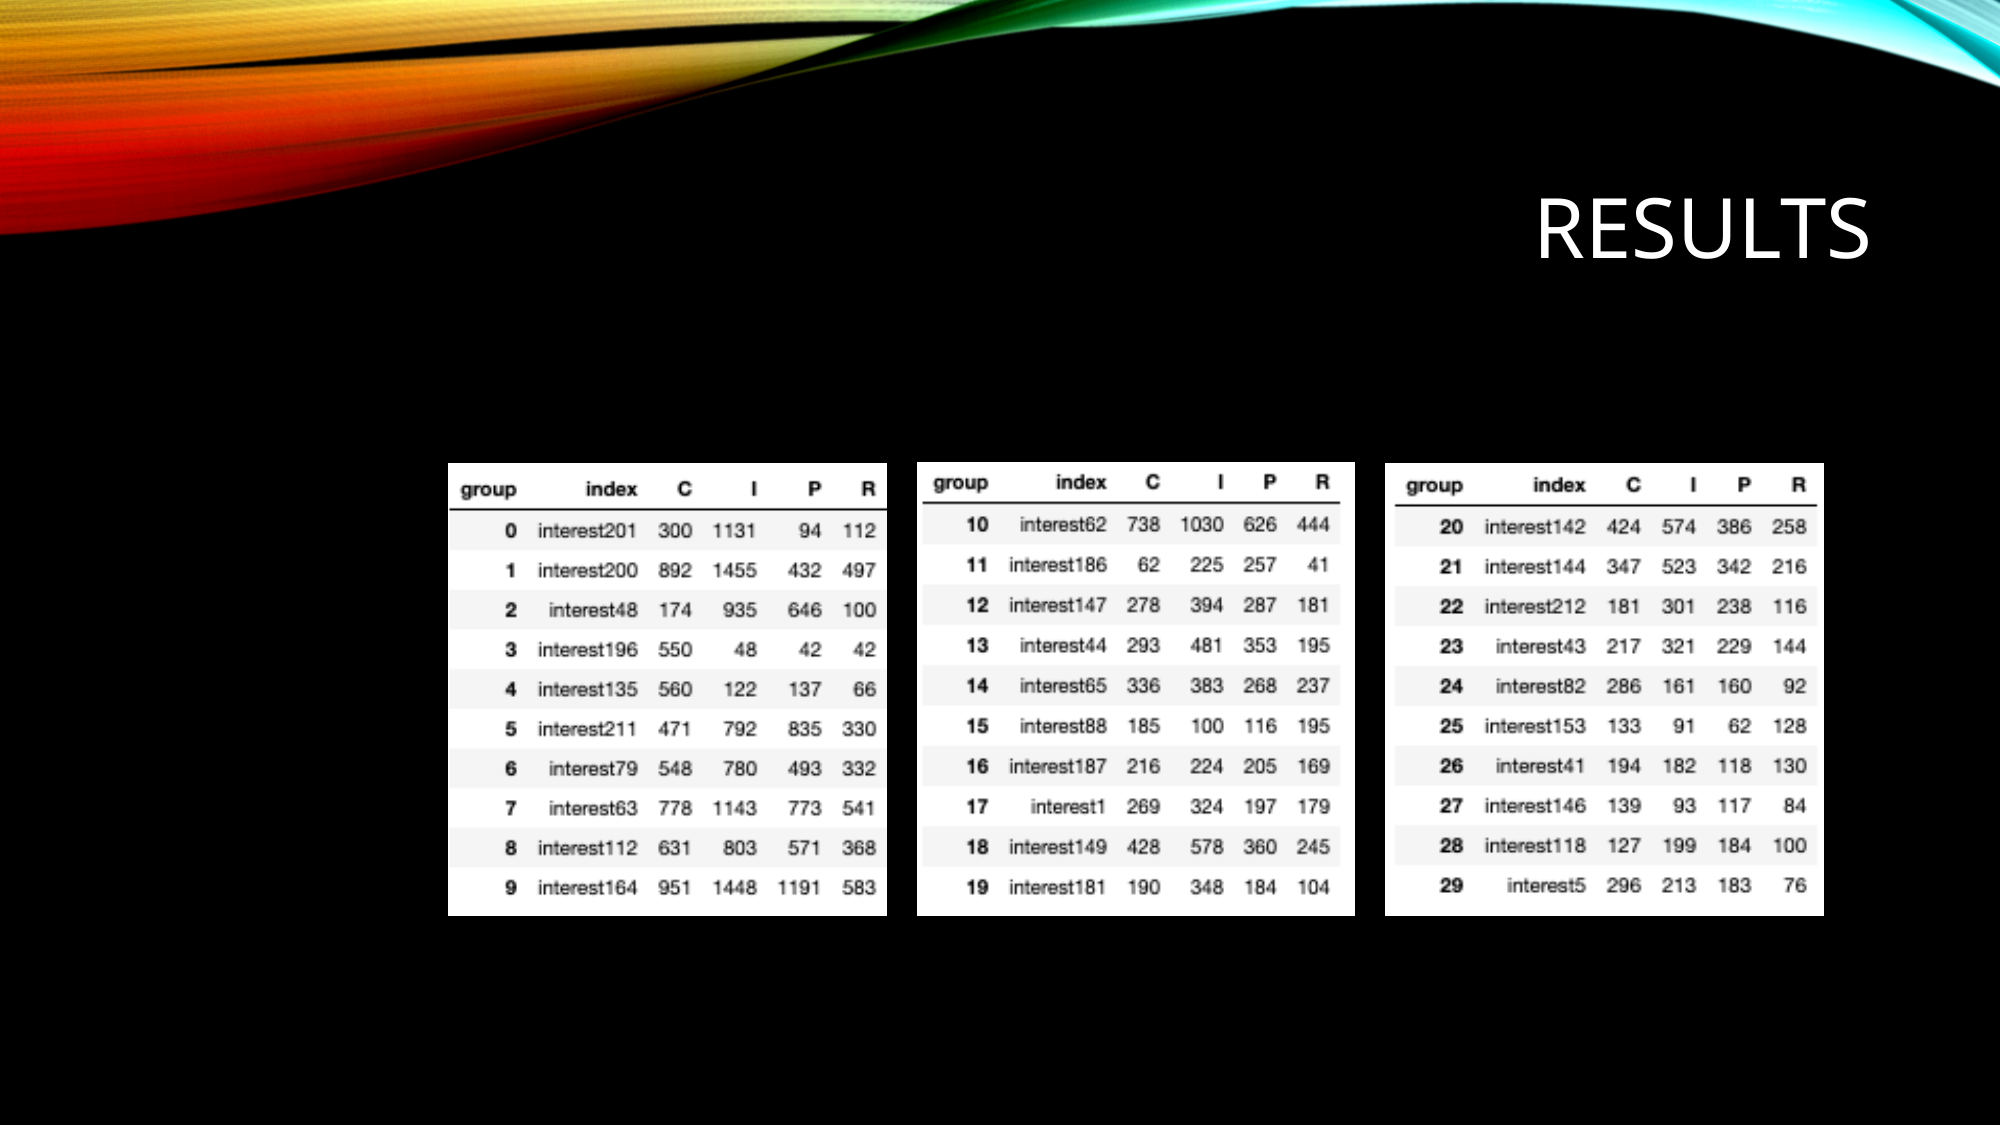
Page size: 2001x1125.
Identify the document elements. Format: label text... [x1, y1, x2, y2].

picture [1385, 463, 1824, 917]
picture [0, 0, 2000, 237]
picture [916, 462, 1355, 917]
title Results [474, 125, 1888, 338]
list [448, 463, 887, 917]
